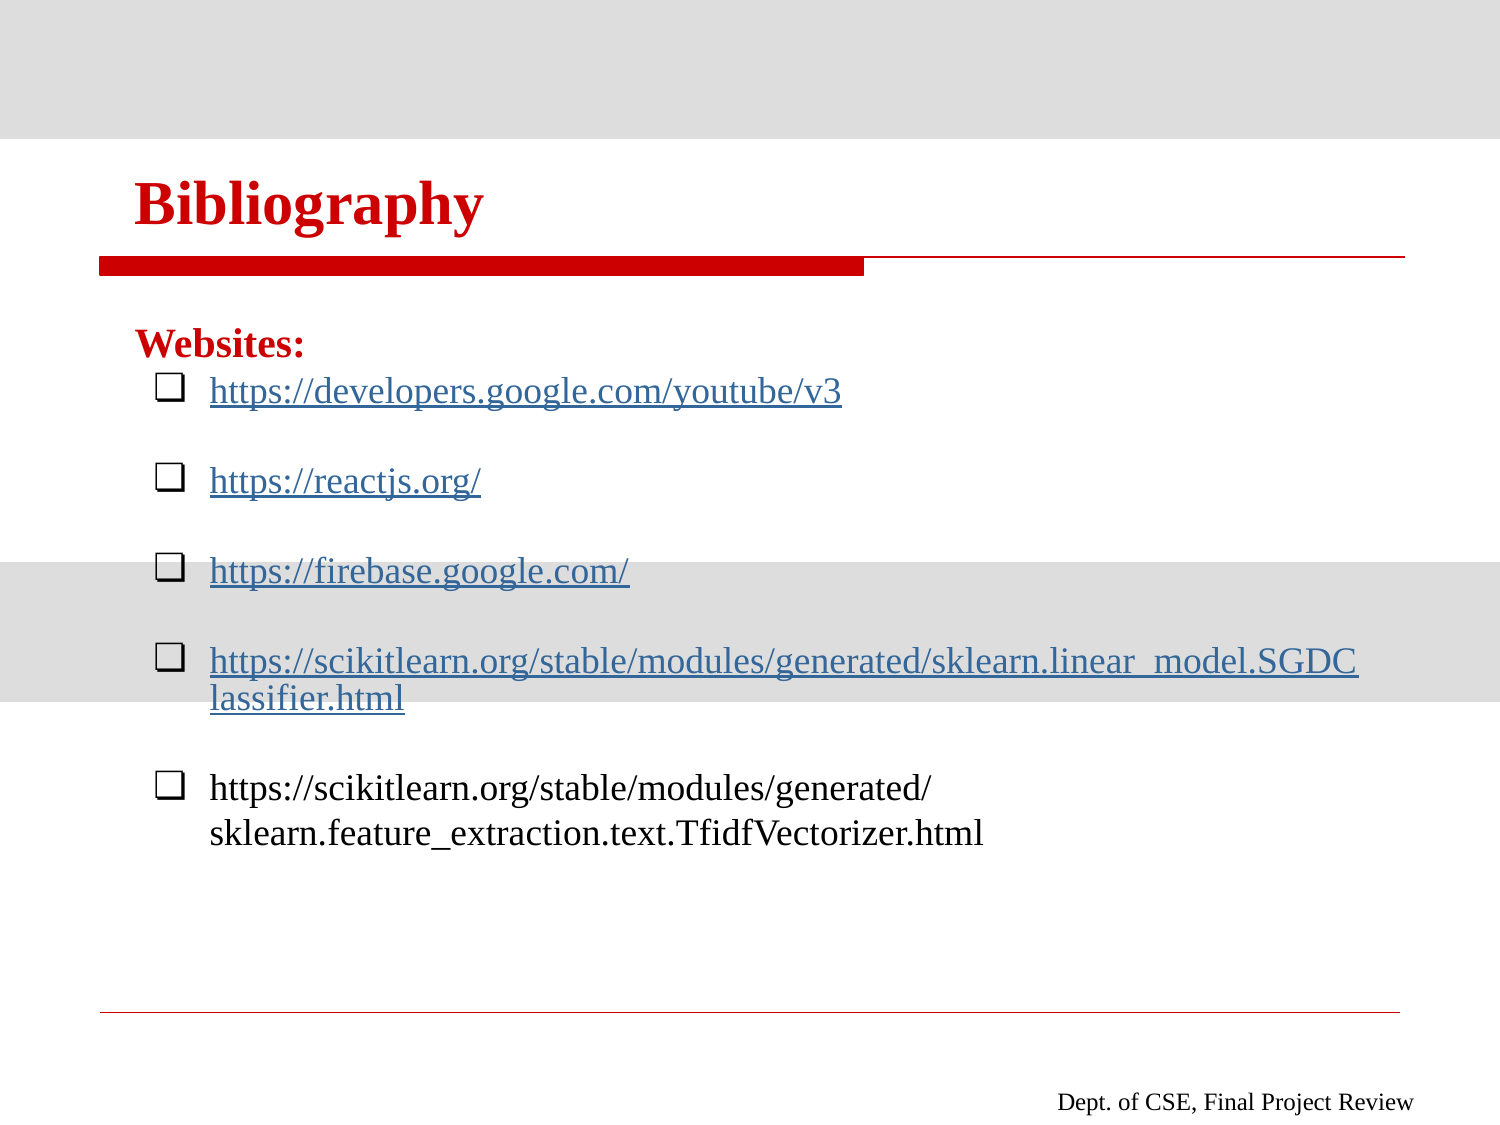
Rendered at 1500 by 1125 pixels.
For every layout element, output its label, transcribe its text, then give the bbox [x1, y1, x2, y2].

text_box Dept. of CSE, Final Project Review [978, 1070, 1500, 1125]
picture [0, 0, 1500, 1125]
list Websites: https://developers.google.com/youtube/v3 https://reactjs.org/ https://firebase.google.com/ https://scikitlearn.org/stable/modules/generated/sklearn.linear_model.SGDClassifier.html https://scikitlearn.org/stable/modules/generated/sklearn.feature_extraction.text.TfidfVectorizer.html [119, 308, 1381, 950]
title Bibliography [119, 127, 1381, 245]
